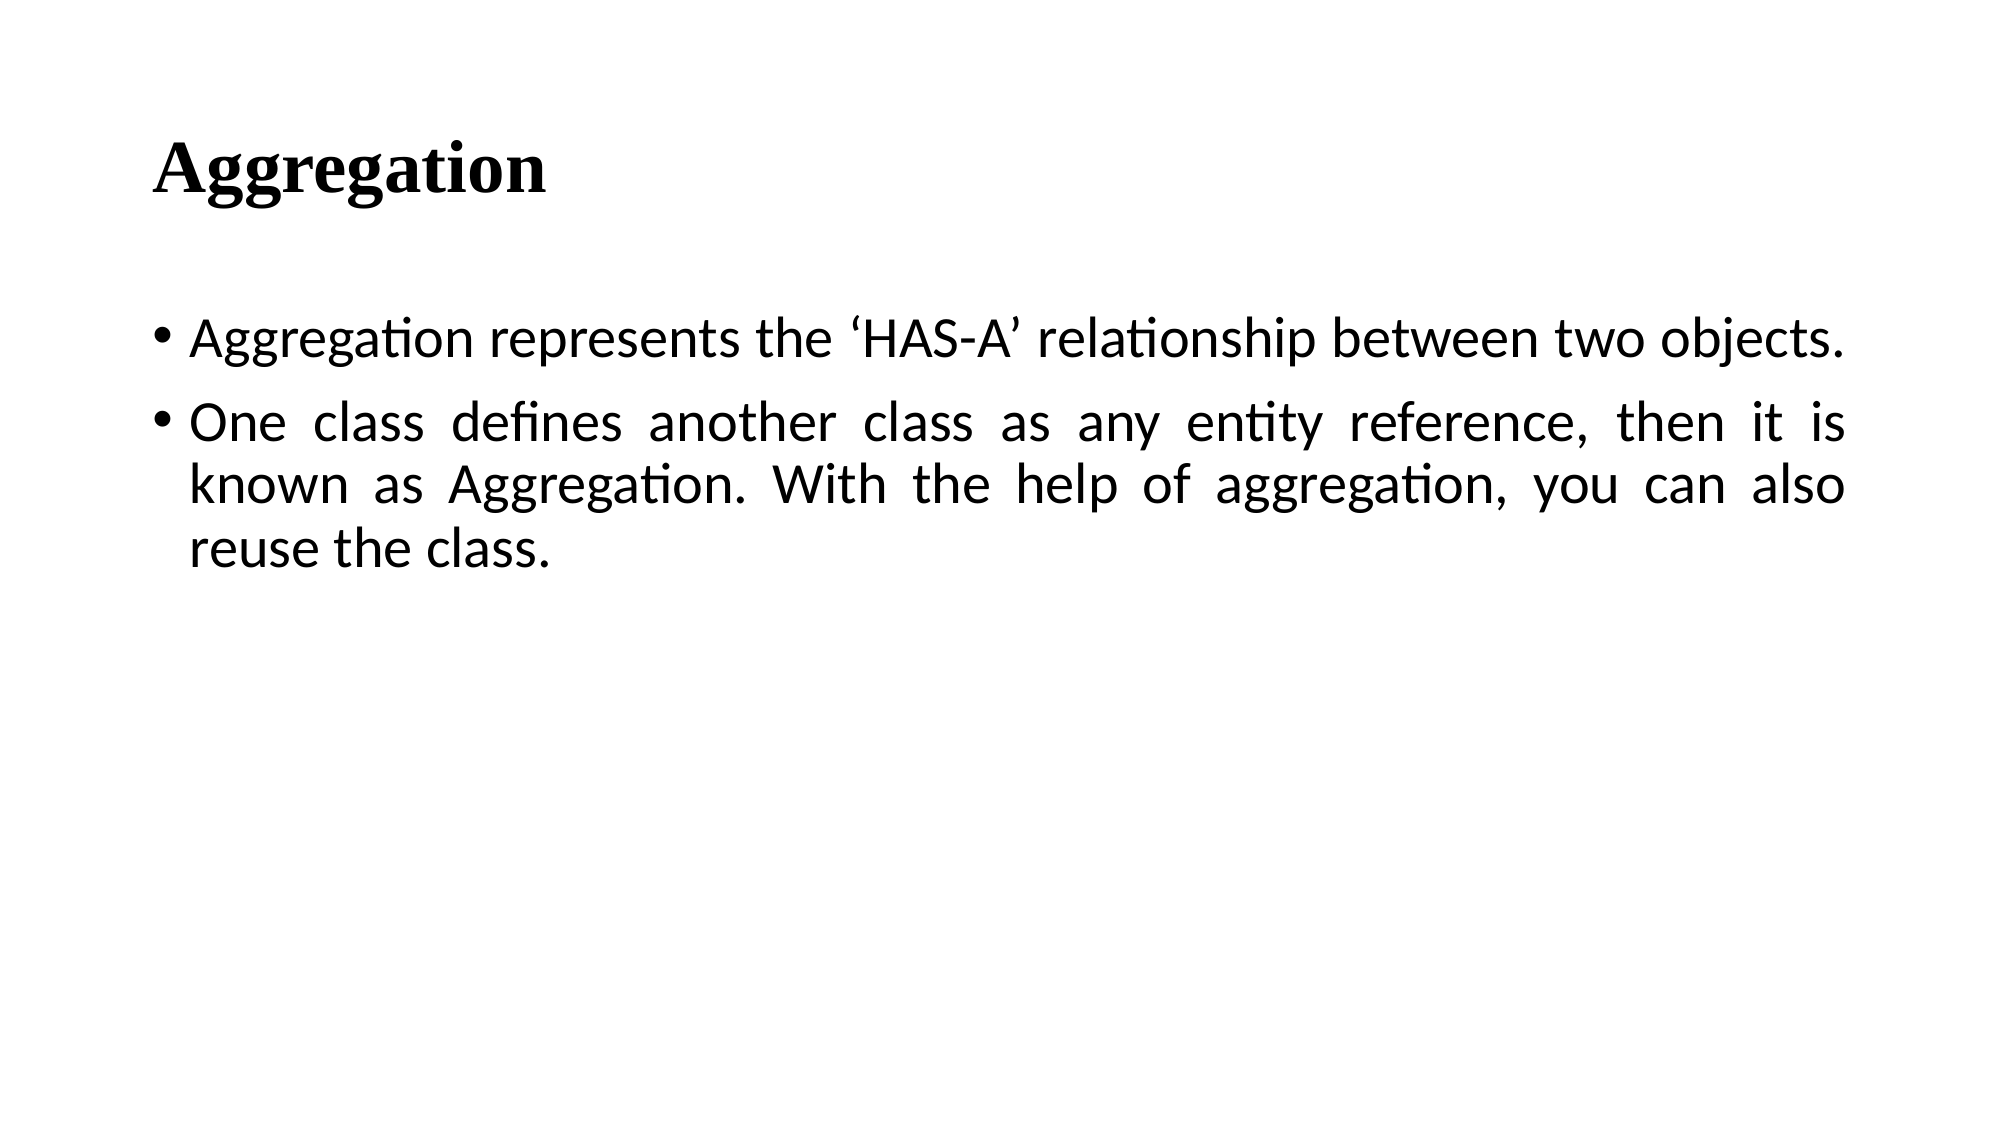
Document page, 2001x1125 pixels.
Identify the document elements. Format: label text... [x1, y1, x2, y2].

list Aggregation represents the ‘HAS-A’ relationship between two objects. One class defines another class as any entity reference, then it is known as Aggregation. With the help of aggregation, you can also reuse the class. [137, 299, 1863, 1014]
title Aggregation [137, 59, 1863, 278]
